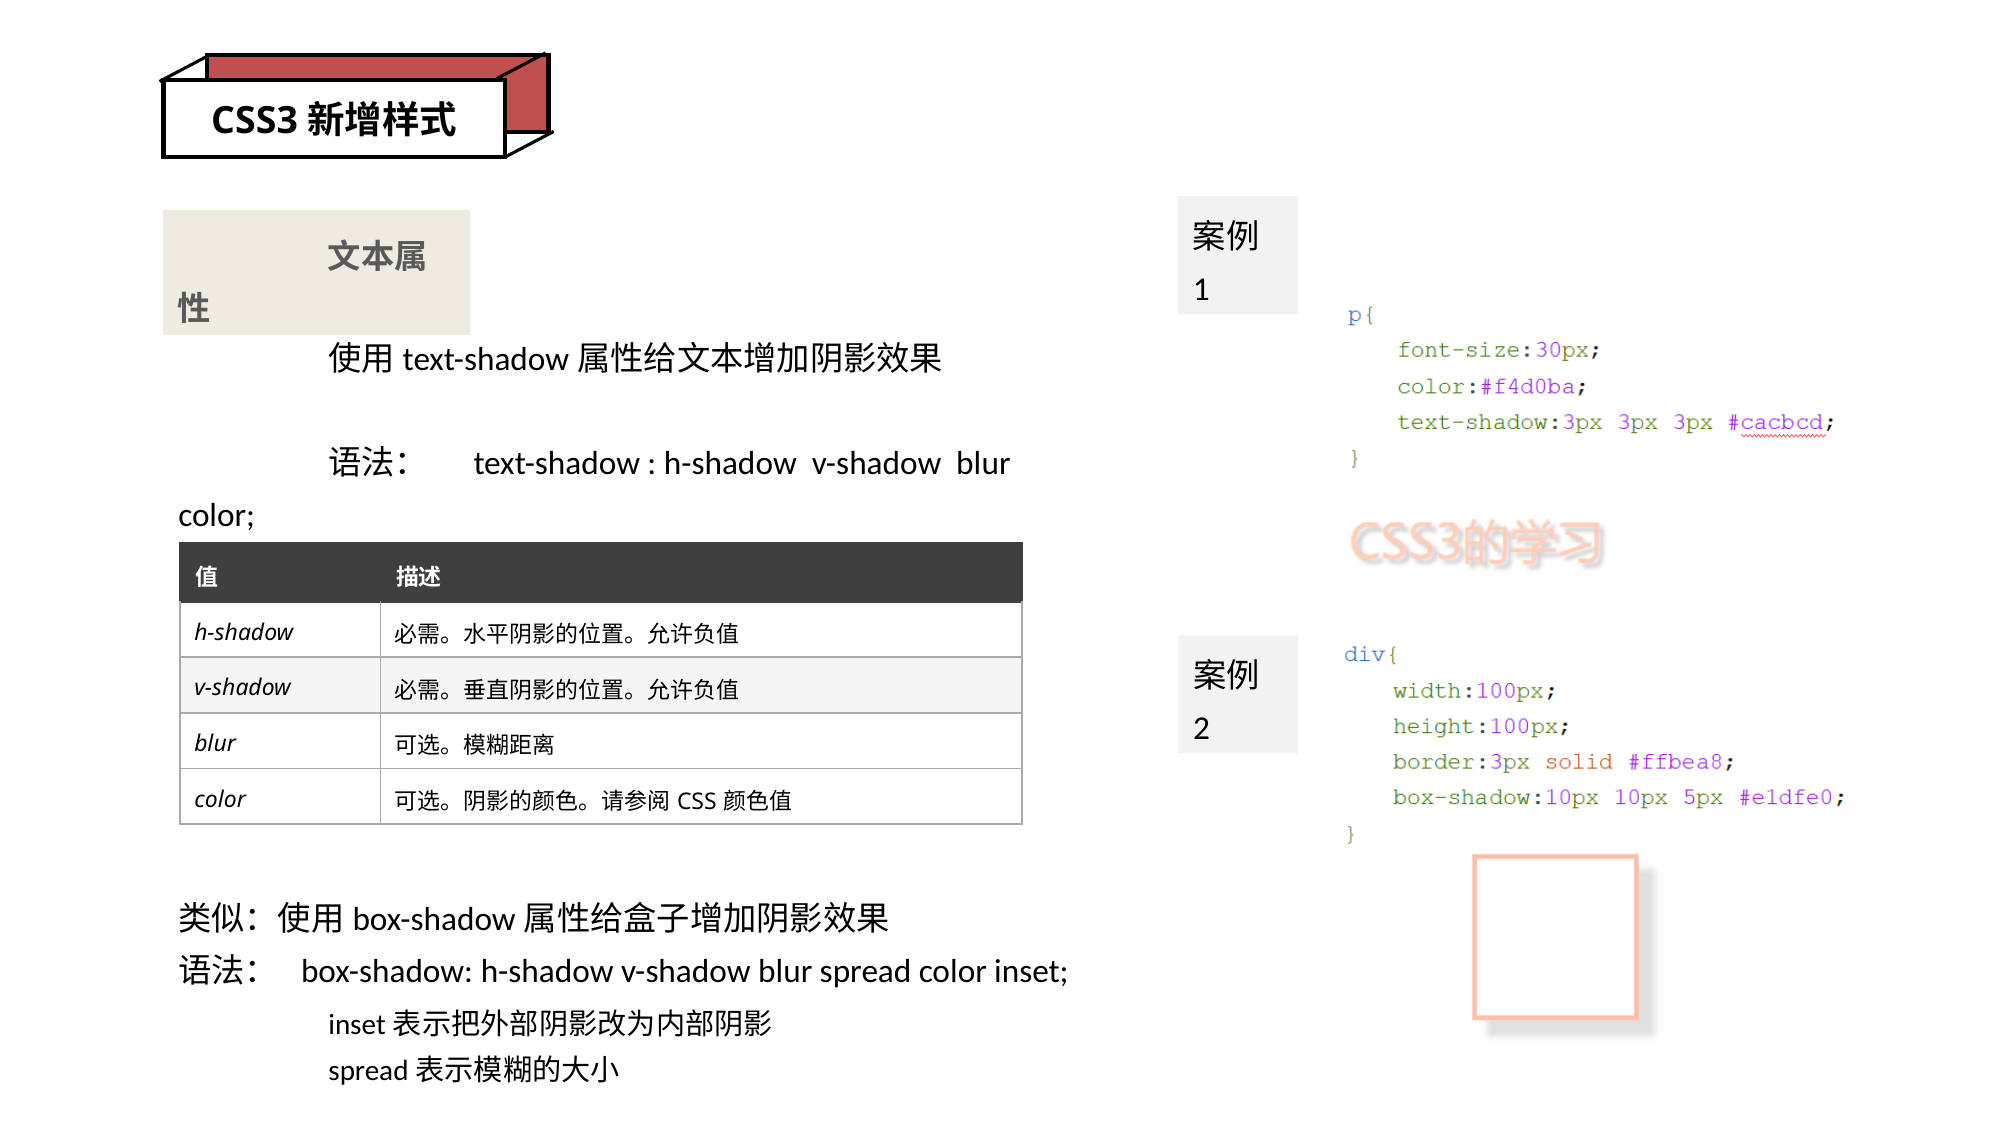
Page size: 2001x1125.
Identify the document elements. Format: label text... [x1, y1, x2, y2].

text_box 类似：使用box-shadow属性给盒子增加阴影效果 语法： box-shadow: h-shadow v-shadow blur spread color inset; inset表示把外部阴影改为内部阴影 spread表示模糊的大小 [163, 877, 1227, 1094]
table_cell 必需。垂直阴影的位置。允许负值 [381, 658, 1021, 712]
text_box 案例2 [1178, 635, 1298, 754]
table_cell v-shadow [181, 658, 380, 712]
table_cell 必需。水平阴影的位置。允许负值 [381, 603, 1021, 656]
text_box 使用text-shadow属性给文本增加阴影效果 语法： text-shadow : h-shadow v-shadow blur color; [163, 317, 1060, 540]
picture [1318, 634, 1879, 1083]
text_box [159, 52, 554, 158]
text_box 案例1 [1178, 195, 1298, 315]
table_cell 可选。阴影的颜色。请参阅CSS颜色值 [381, 769, 1021, 823]
table_header 描述 [381, 544, 1021, 601]
table_header 值 [181, 544, 380, 601]
table_cell h-shadow [181, 603, 380, 656]
text_box 文本属性 [163, 209, 471, 317]
table_cell 可选。模糊距离 [381, 714, 1021, 768]
picture [1298, 297, 1879, 595]
table_cell blur [181, 714, 380, 768]
table_cell color [181, 769, 380, 823]
